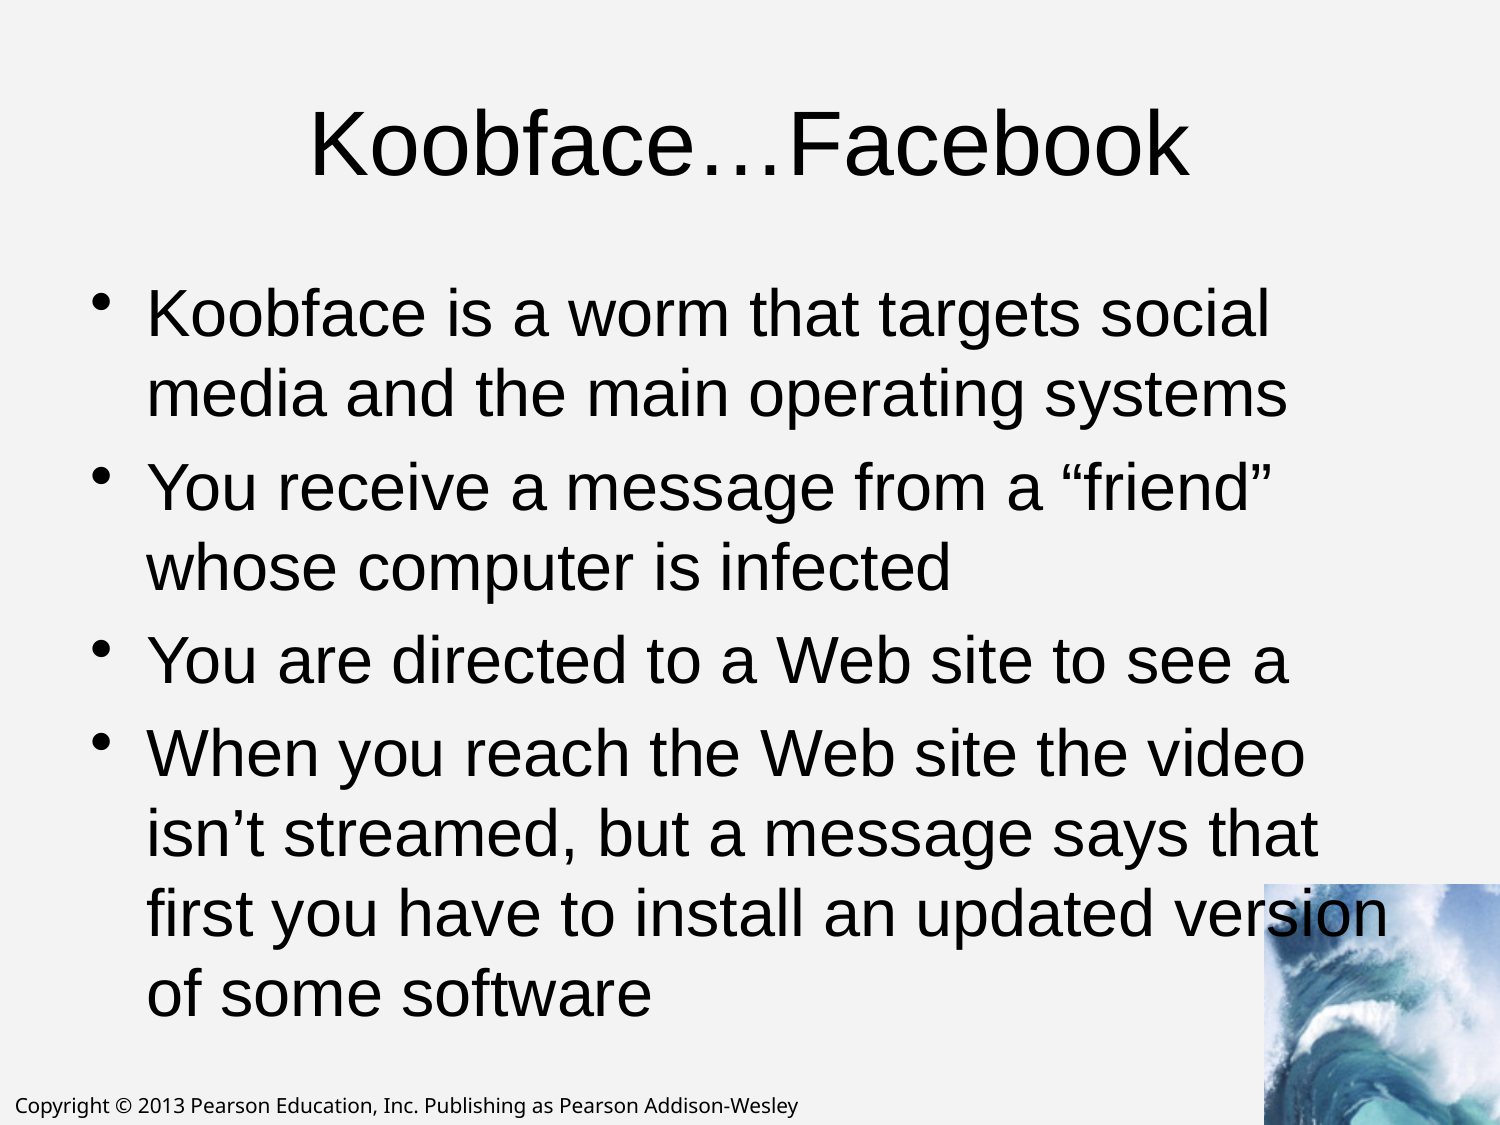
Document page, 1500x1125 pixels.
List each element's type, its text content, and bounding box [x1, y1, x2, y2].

list Koobface is a worm that targets social media and the main operating systems You receive a message from a “friend” whose computer is infected You are directed to a Web site to see a When you reach the Web site the video isn’t streamed, but a message says that first you have to install an updated version of some software [74, 262, 1426, 1006]
picture [1264, 884, 1500, 1125]
title Koobface…Facebook [74, 44, 1426, 233]
